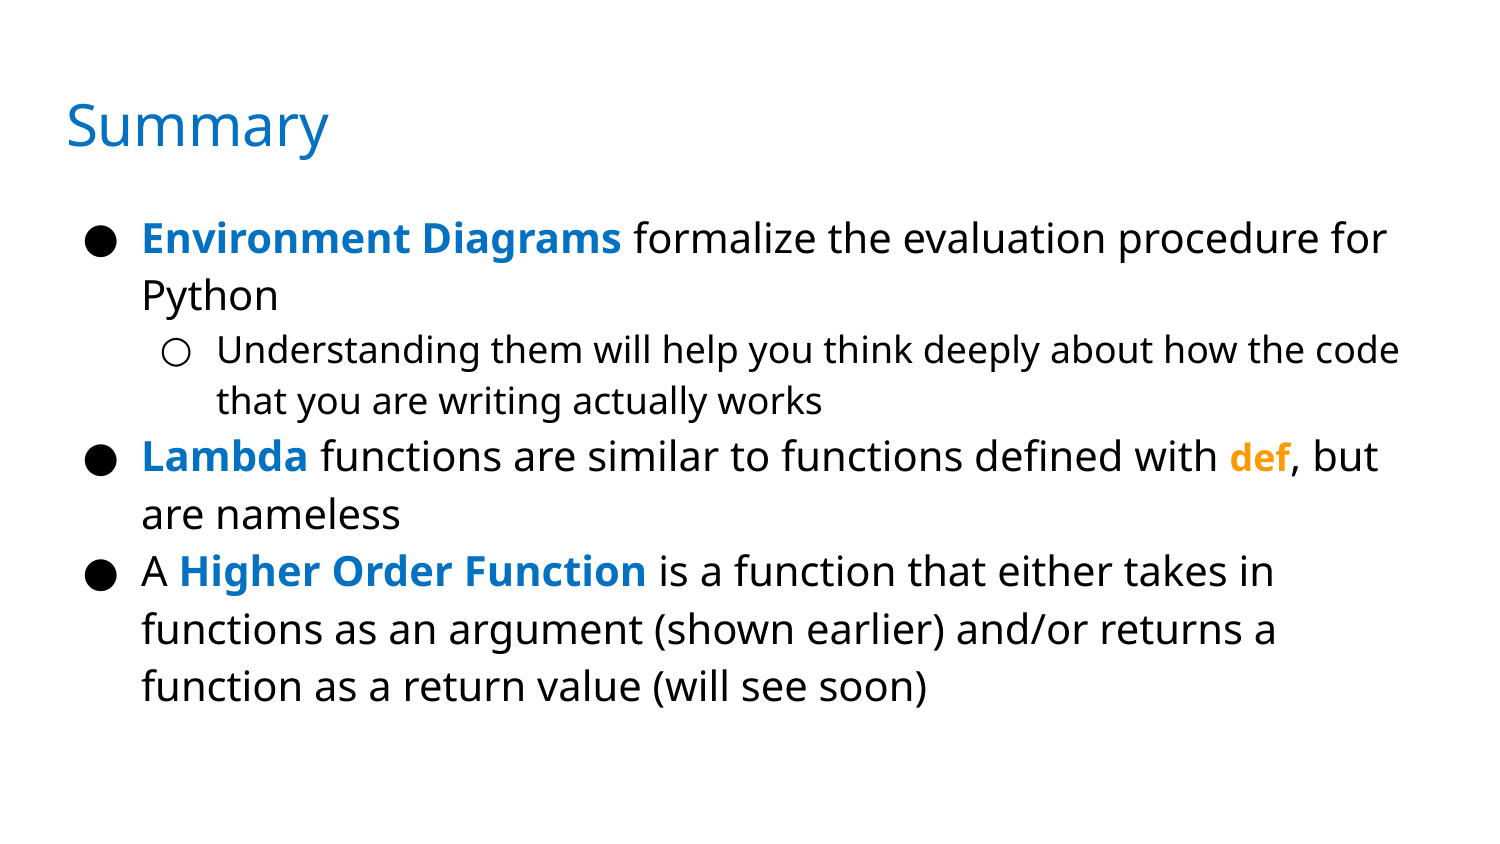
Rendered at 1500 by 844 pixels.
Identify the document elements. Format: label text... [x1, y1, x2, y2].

title Summary [51, 72, 1449, 167]
list Environment Diagrams formalize the evaluation procedure for Python Understanding them will help you think deeply about how the code that you are writing actually works Lambda functions are similar to functions defined with def, but are nameless A Higher Order Function is a function that either takes in functions as an argument (shown earlier) and/or returns a function as a return value (will see soon) [51, 189, 1449, 750]
